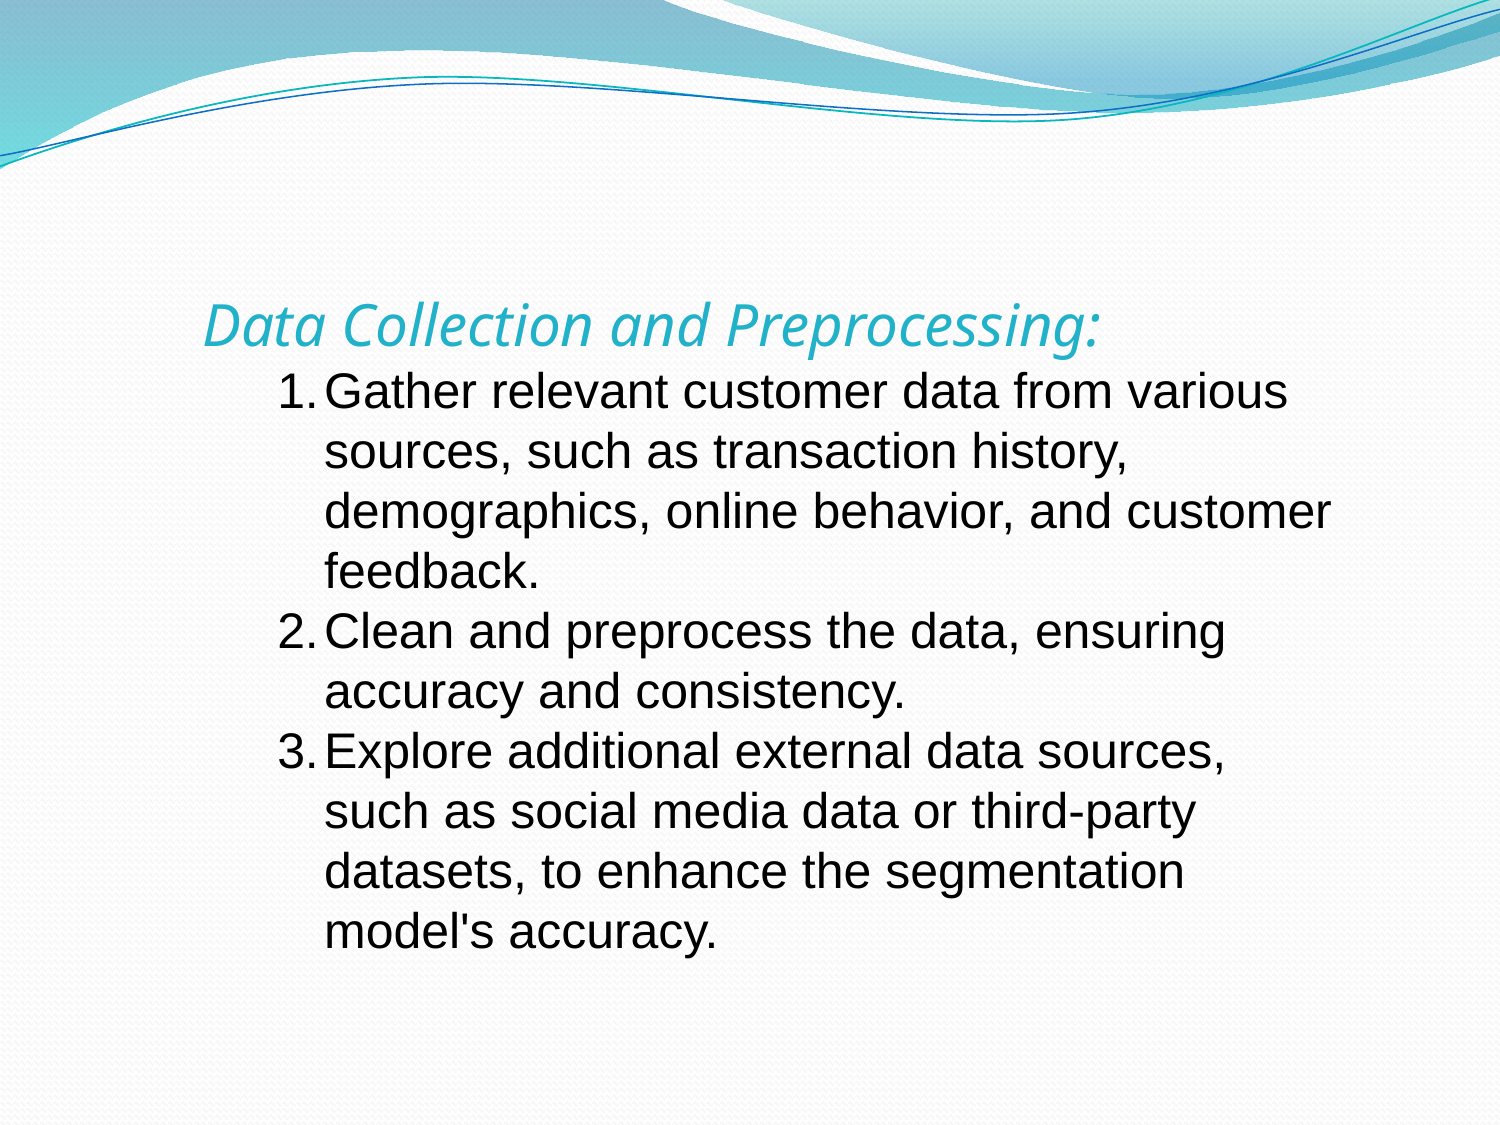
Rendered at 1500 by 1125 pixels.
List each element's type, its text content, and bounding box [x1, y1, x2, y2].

text_box Data Collection and Preprocessing: Gather relevant customer data from various sources, such as transaction history, demographics, online behavior, and customer feedback. Clean and preprocess the data, ensuring accuracy and consistency. Explore additional external data sources, such as social media data or third-party datasets, to enhance the segmentation model's accuracy. [187, 281, 1360, 1011]
